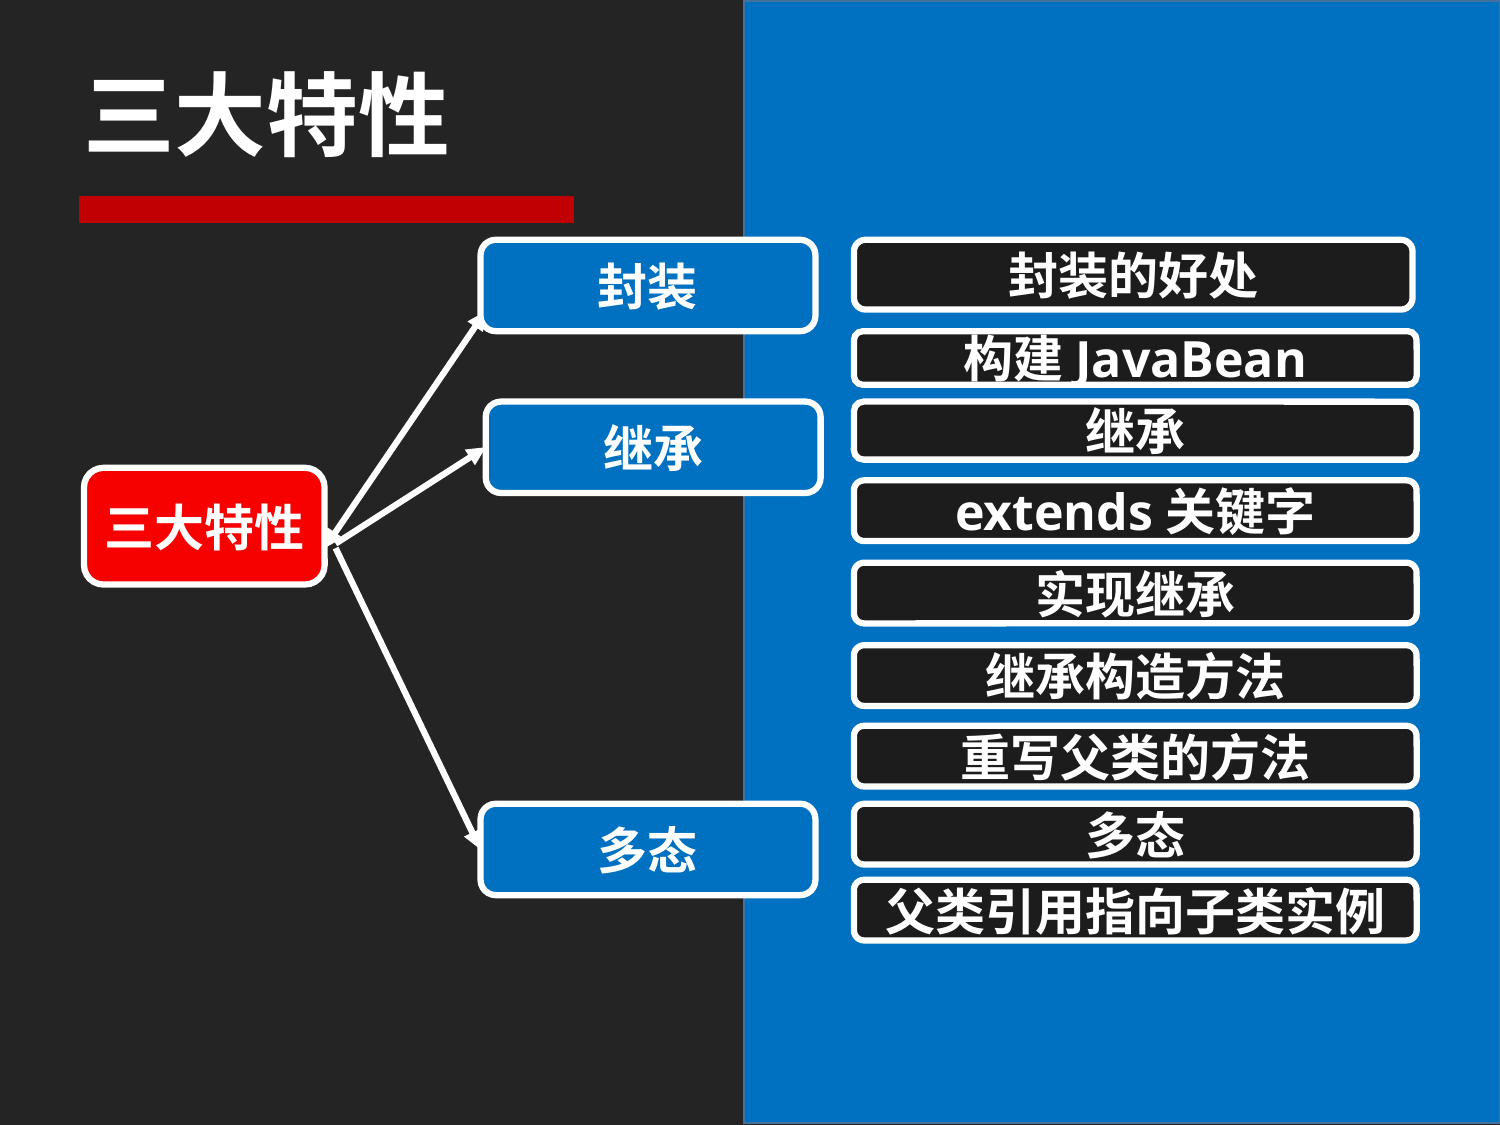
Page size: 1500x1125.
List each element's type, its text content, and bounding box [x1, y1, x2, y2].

text_box extends关键字 [853, 480, 1417, 542]
text_box 继承构造方法 [853, 645, 1417, 706]
text_box 父类引用指向子类实例 [853, 879, 1417, 941]
text_box 多态 [853, 803, 1417, 865]
title 三大特性 [68, 35, 1432, 192]
text_box 封装的好处 [853, 239, 1413, 310]
text_box 实现继承 [853, 562, 1417, 624]
text_box [743, 0, 1500, 1124]
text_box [324, 311, 486, 549]
text_box 构建JavaBean [853, 331, 1417, 385]
text_box 继承 [486, 401, 821, 493]
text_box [335, 447, 486, 544]
text_box 继承 [853, 401, 1417, 460]
text_box 重写父类的方法 [853, 725, 1417, 787]
text_box 多态 [480, 803, 816, 896]
text_box 封装 [480, 239, 816, 332]
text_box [335, 548, 481, 850]
text_box [79, 196, 574, 223]
text_box 三大特性 [83, 467, 325, 585]
